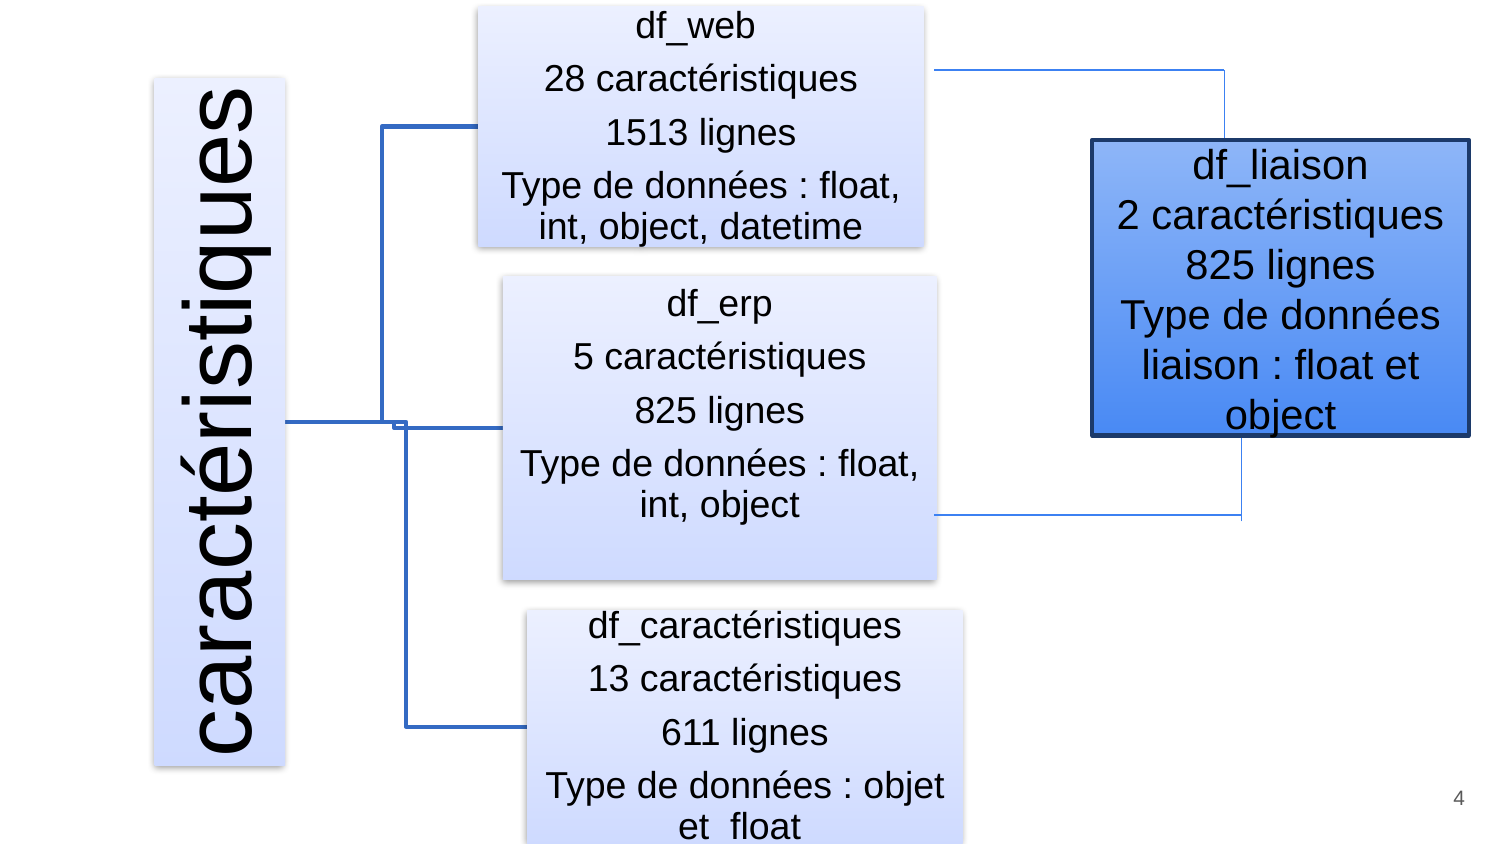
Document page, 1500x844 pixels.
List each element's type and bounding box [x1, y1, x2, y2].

text_box [0, 0, 1500, 844]
